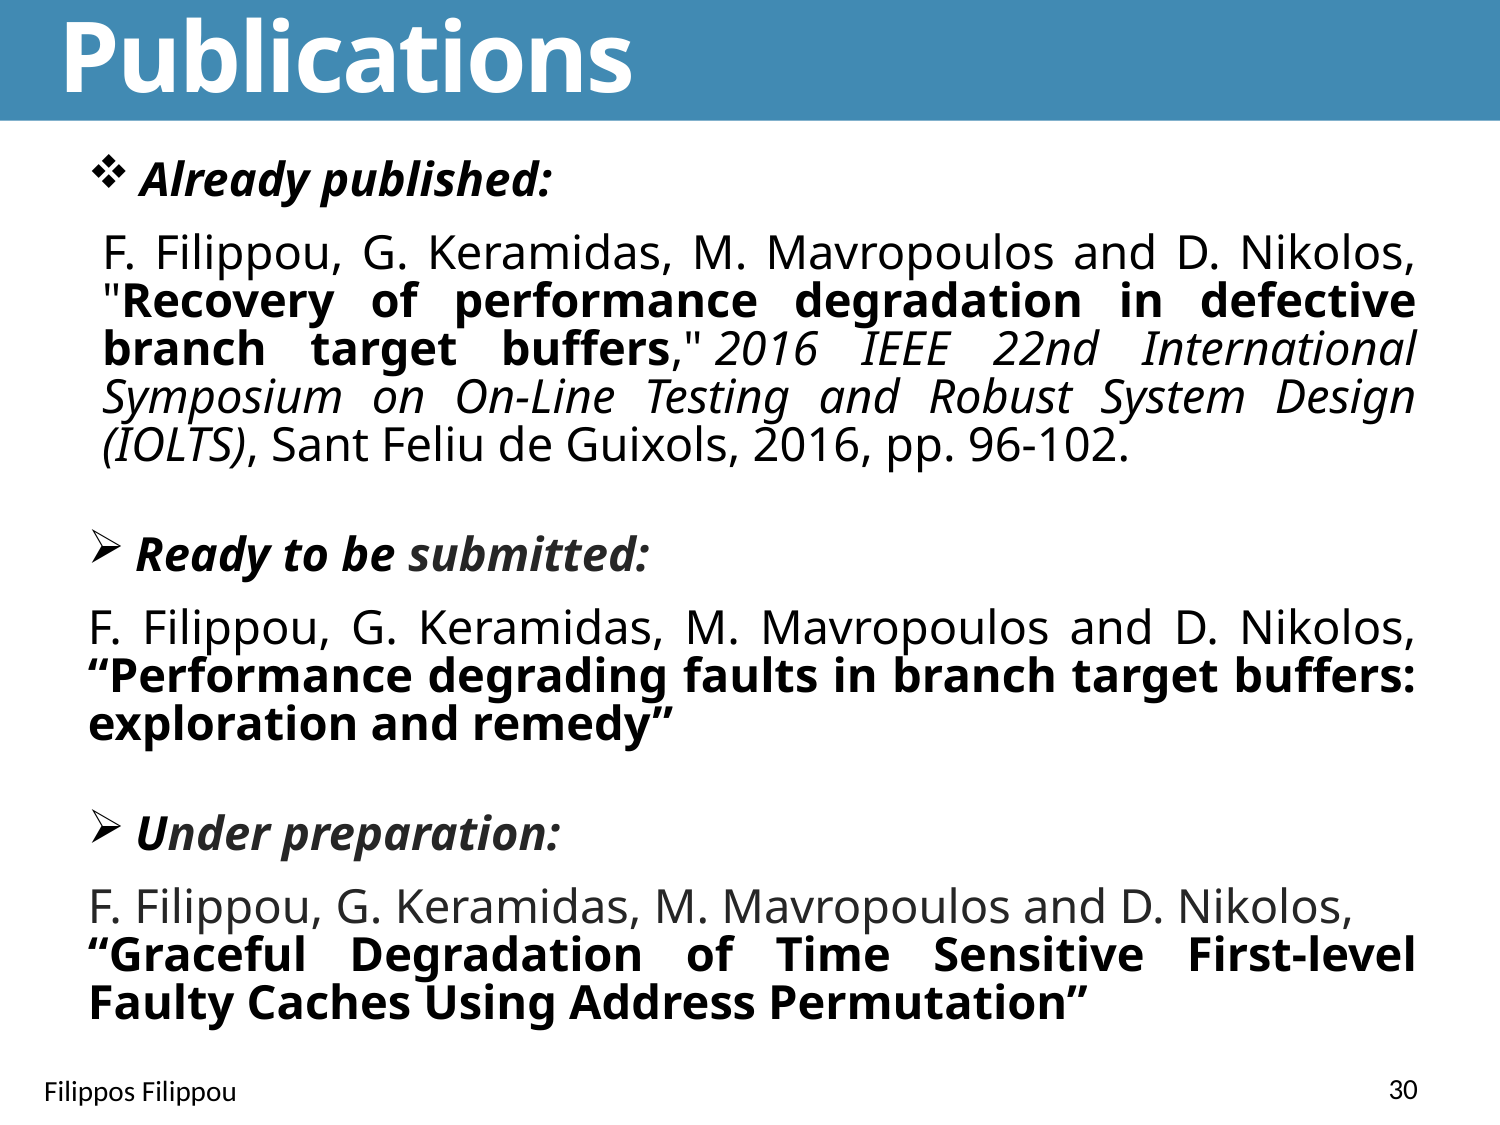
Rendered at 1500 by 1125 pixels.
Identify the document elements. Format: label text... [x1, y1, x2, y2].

slide_number 30 [1073, 1063, 1433, 1113]
list Already published: F. Filippou, G. Keramidas, M. Mavropoulos and D. Nikolos, "Recovery of performance degradation in defective branch target buffers," 2016 IEEE 22nd International Symposium on On-Line Testing and Robust System Design (IOLTS), Sant Feliu de Guixols, 2016, pp. 96-102. Ready to be submitted: F. Filippou, G. Keramidas, M. Mavropoulos and D. Nikolos, “Performance degrading faults in branch target buffers: exploration and remedy” Under preparation: F. Filippou, G. Keramidas, M. Mavropoulos and D. Nikolos, “Graceful Degradation of Time Sensitive First-level Faulty Caches Using Address Permutation” [72, 149, 1433, 1038]
text_box Filippos Filippou [0, 1065, 320, 1116]
title Publications [0, 0, 1500, 121]
